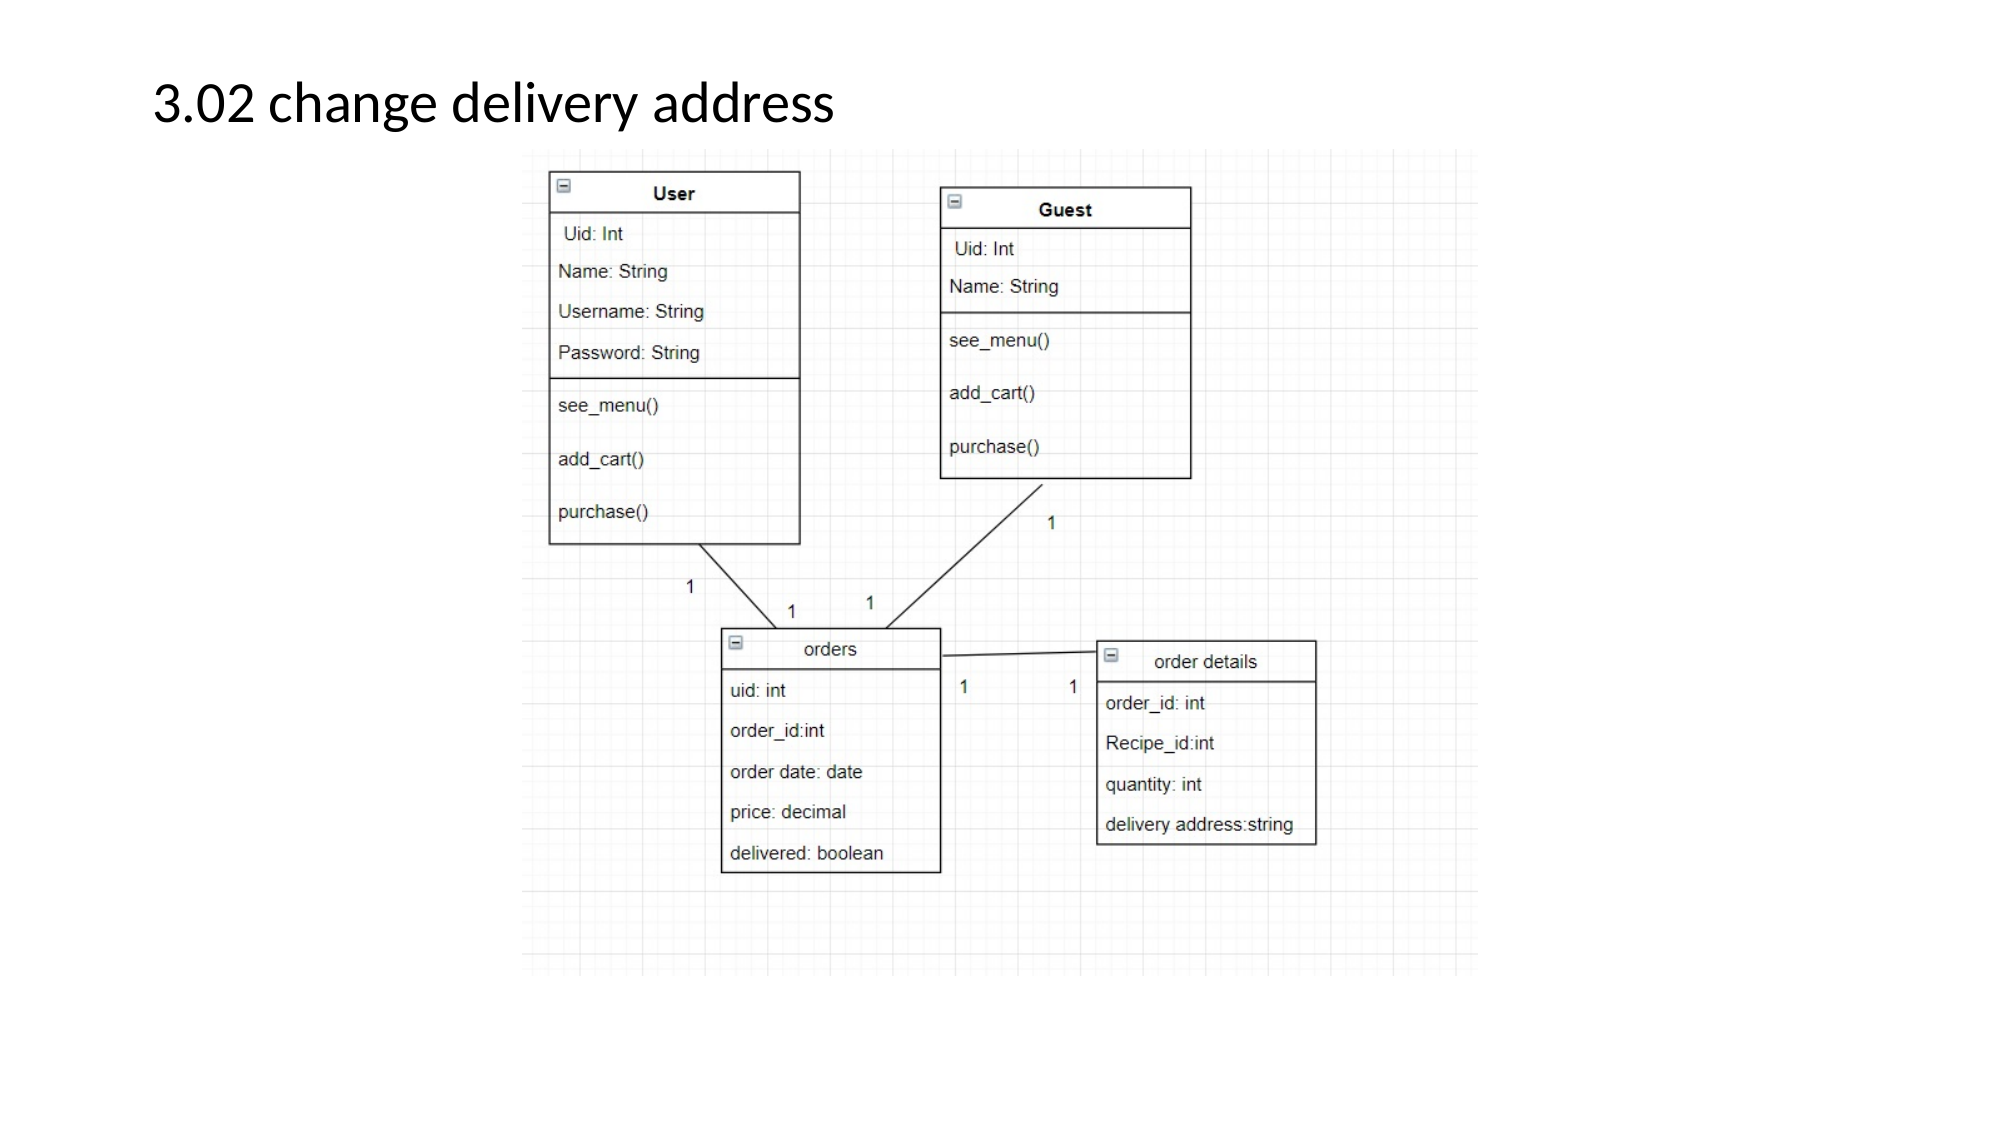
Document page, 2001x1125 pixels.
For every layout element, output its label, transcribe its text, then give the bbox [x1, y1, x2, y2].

list 3.02 change delivery address [137, 64, 1863, 1014]
picture [522, 149, 1478, 976]
